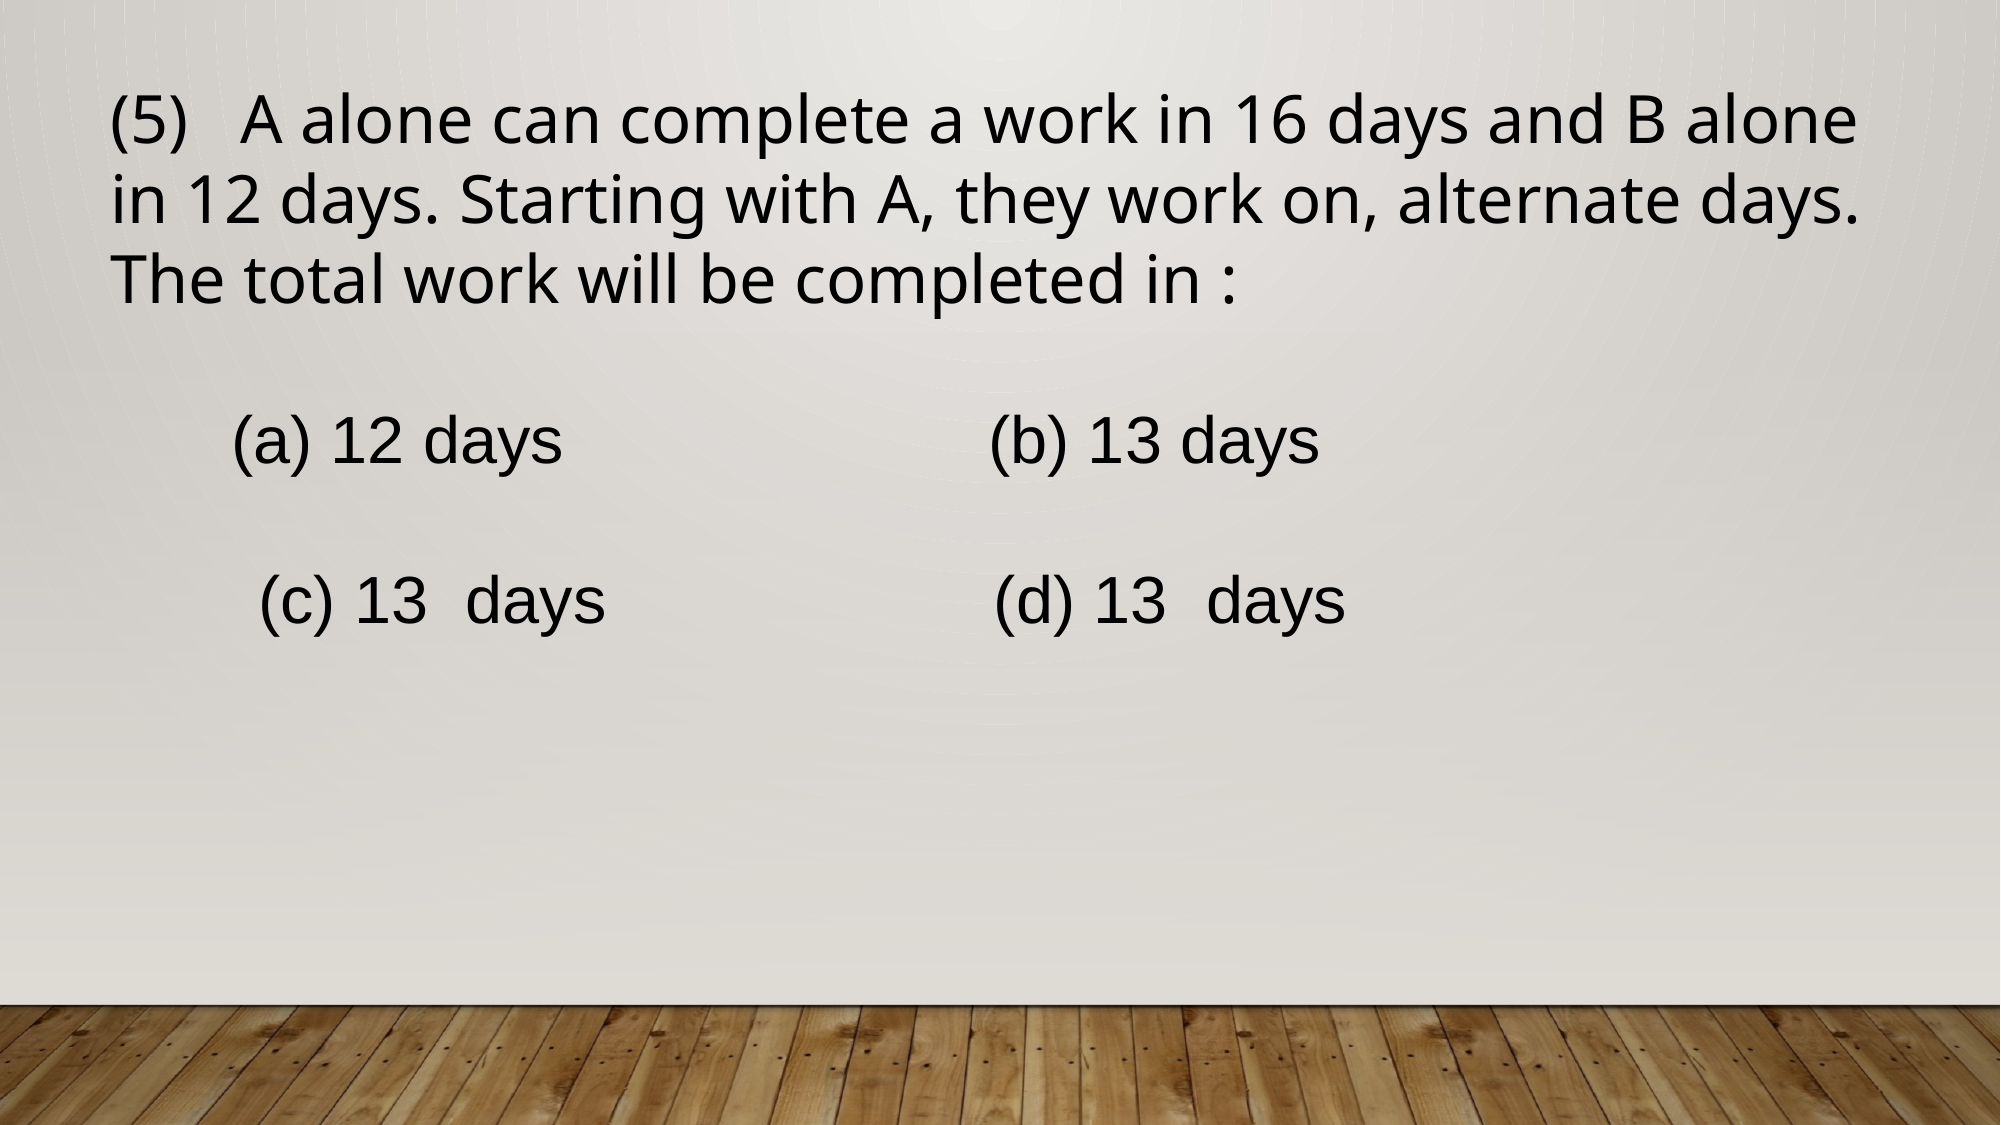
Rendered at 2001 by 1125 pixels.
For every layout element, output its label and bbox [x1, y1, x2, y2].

picture [0, 1005, 2000, 1125]
